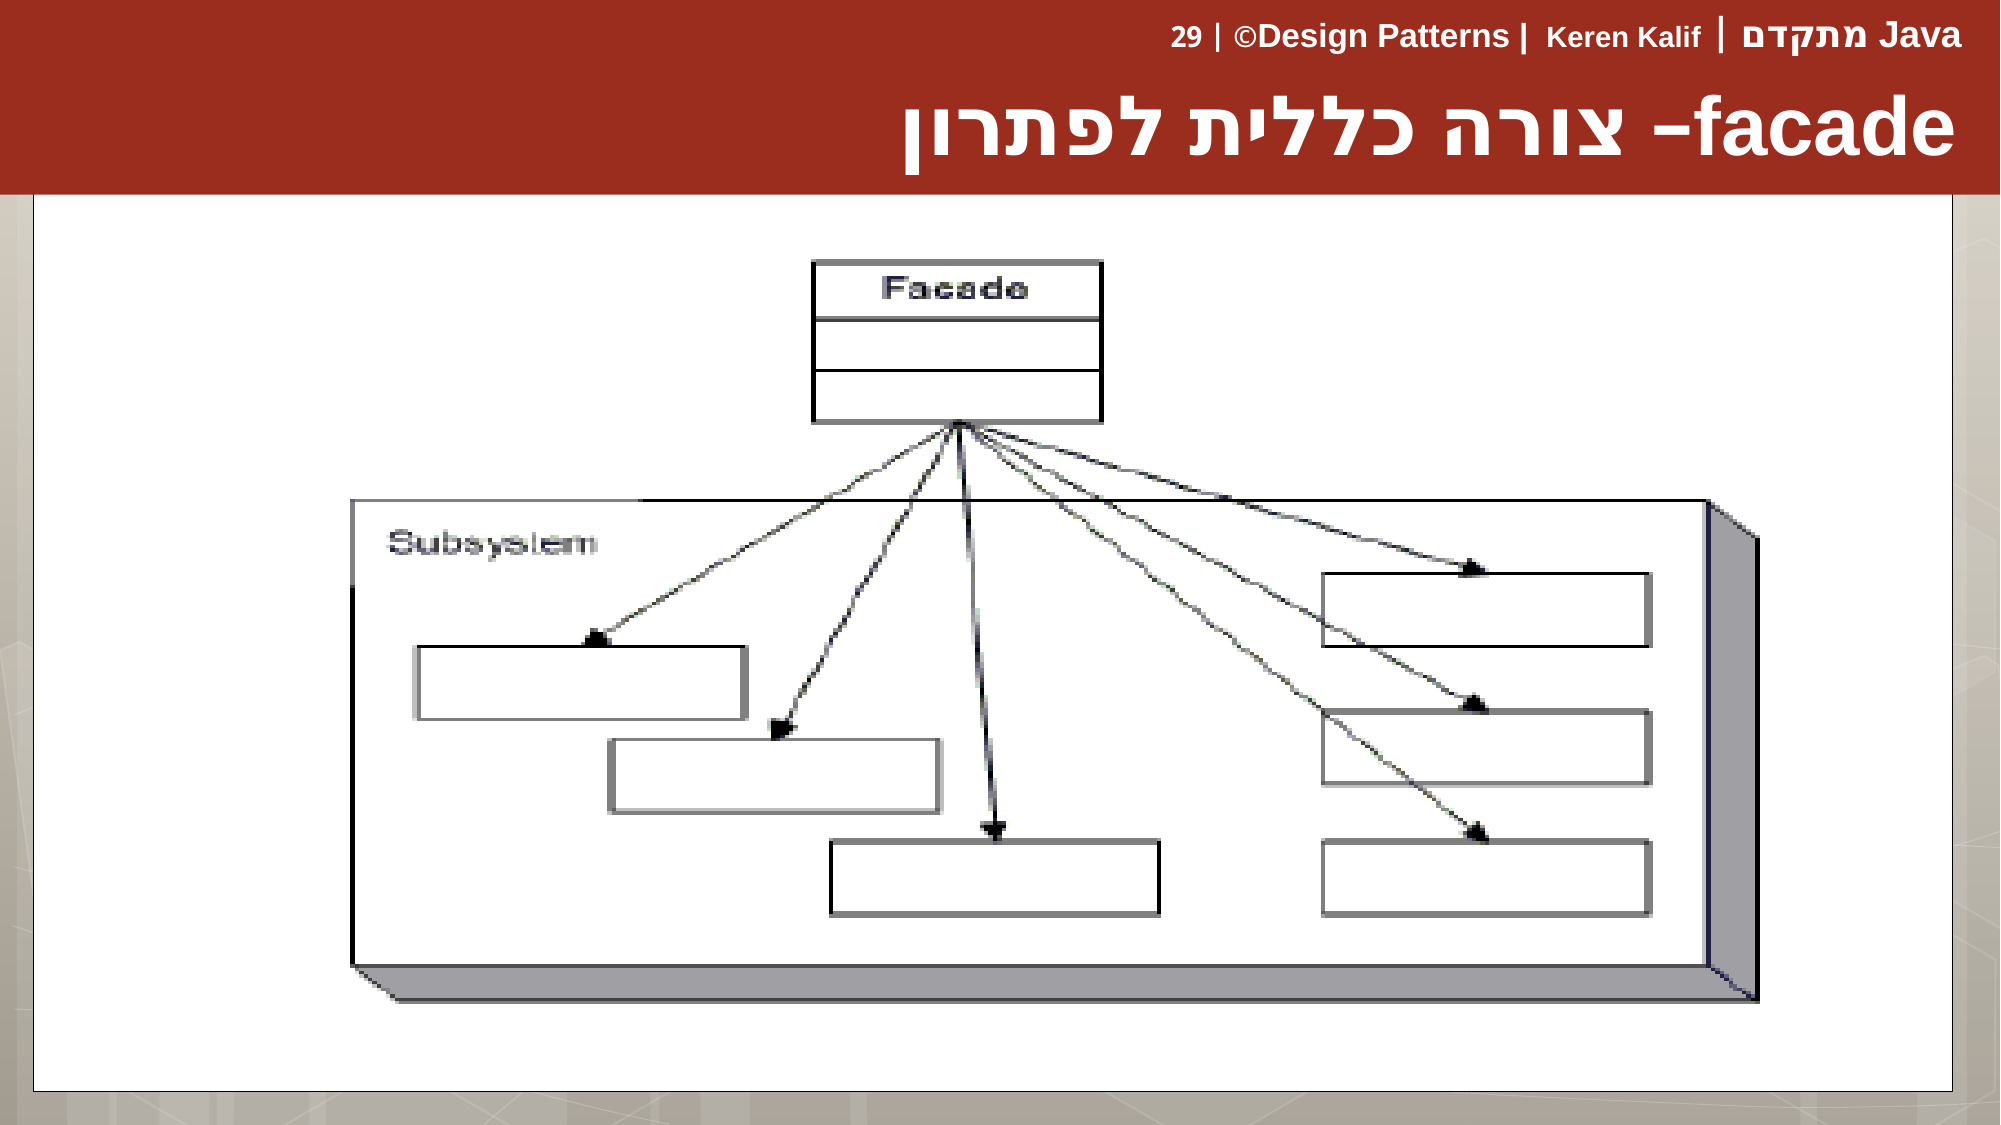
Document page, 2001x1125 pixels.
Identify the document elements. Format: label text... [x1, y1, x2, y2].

picture [332, 203, 1801, 1038]
title facade– צורה כללית לפתרון [0, 64, 1973, 187]
